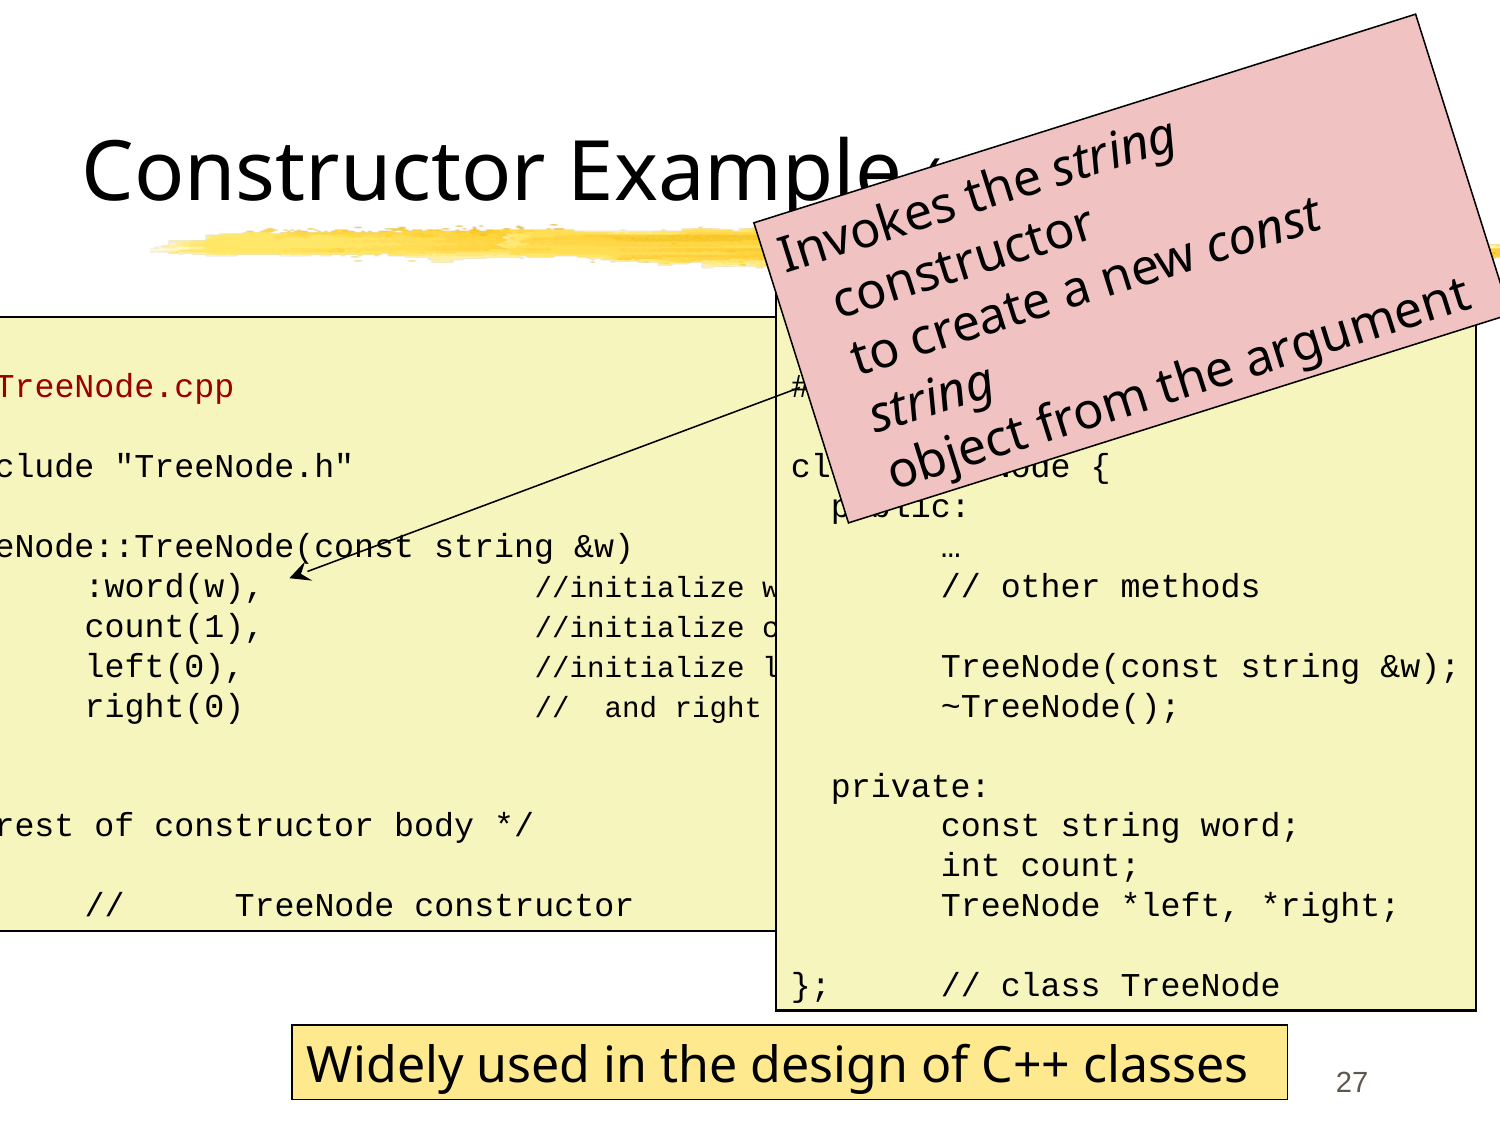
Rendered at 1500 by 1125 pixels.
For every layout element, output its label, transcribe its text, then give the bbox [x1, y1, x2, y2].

text_box [289, 561, 313, 581]
text_box Widely used in the design of C++ classes [292, 1024, 1083, 1100]
text_box /* * TreeNode.h */ #include <string> class TreeNode { public: … // other methods TreeNode(const string &w); ~TreeNode(); private: const string word; int count; TreeNode *left, *right; }; // class TreeNode [776, 297, 1476, 1011]
text_box /* * TreeNode.cpp */ #include "TreeNode.h" TreeNode::TreeNode(const string &w) :word(w), //initialize word count(1), //initialize count left(0), //initialize left right(0) // and right { /* rest of constructor body */ } // TreeNode constructor [0, 317, 776, 931]
text_box Invokes the string constructor to create a new const string object from the argument [753, 14, 1500, 523]
picture [1480, 215, 1500, 278]
picture [150, 225, 771, 279]
slide_number 27 [1083, 1021, 1384, 1107]
title Constructor Example (continued) [66, 37, 1340, 225]
